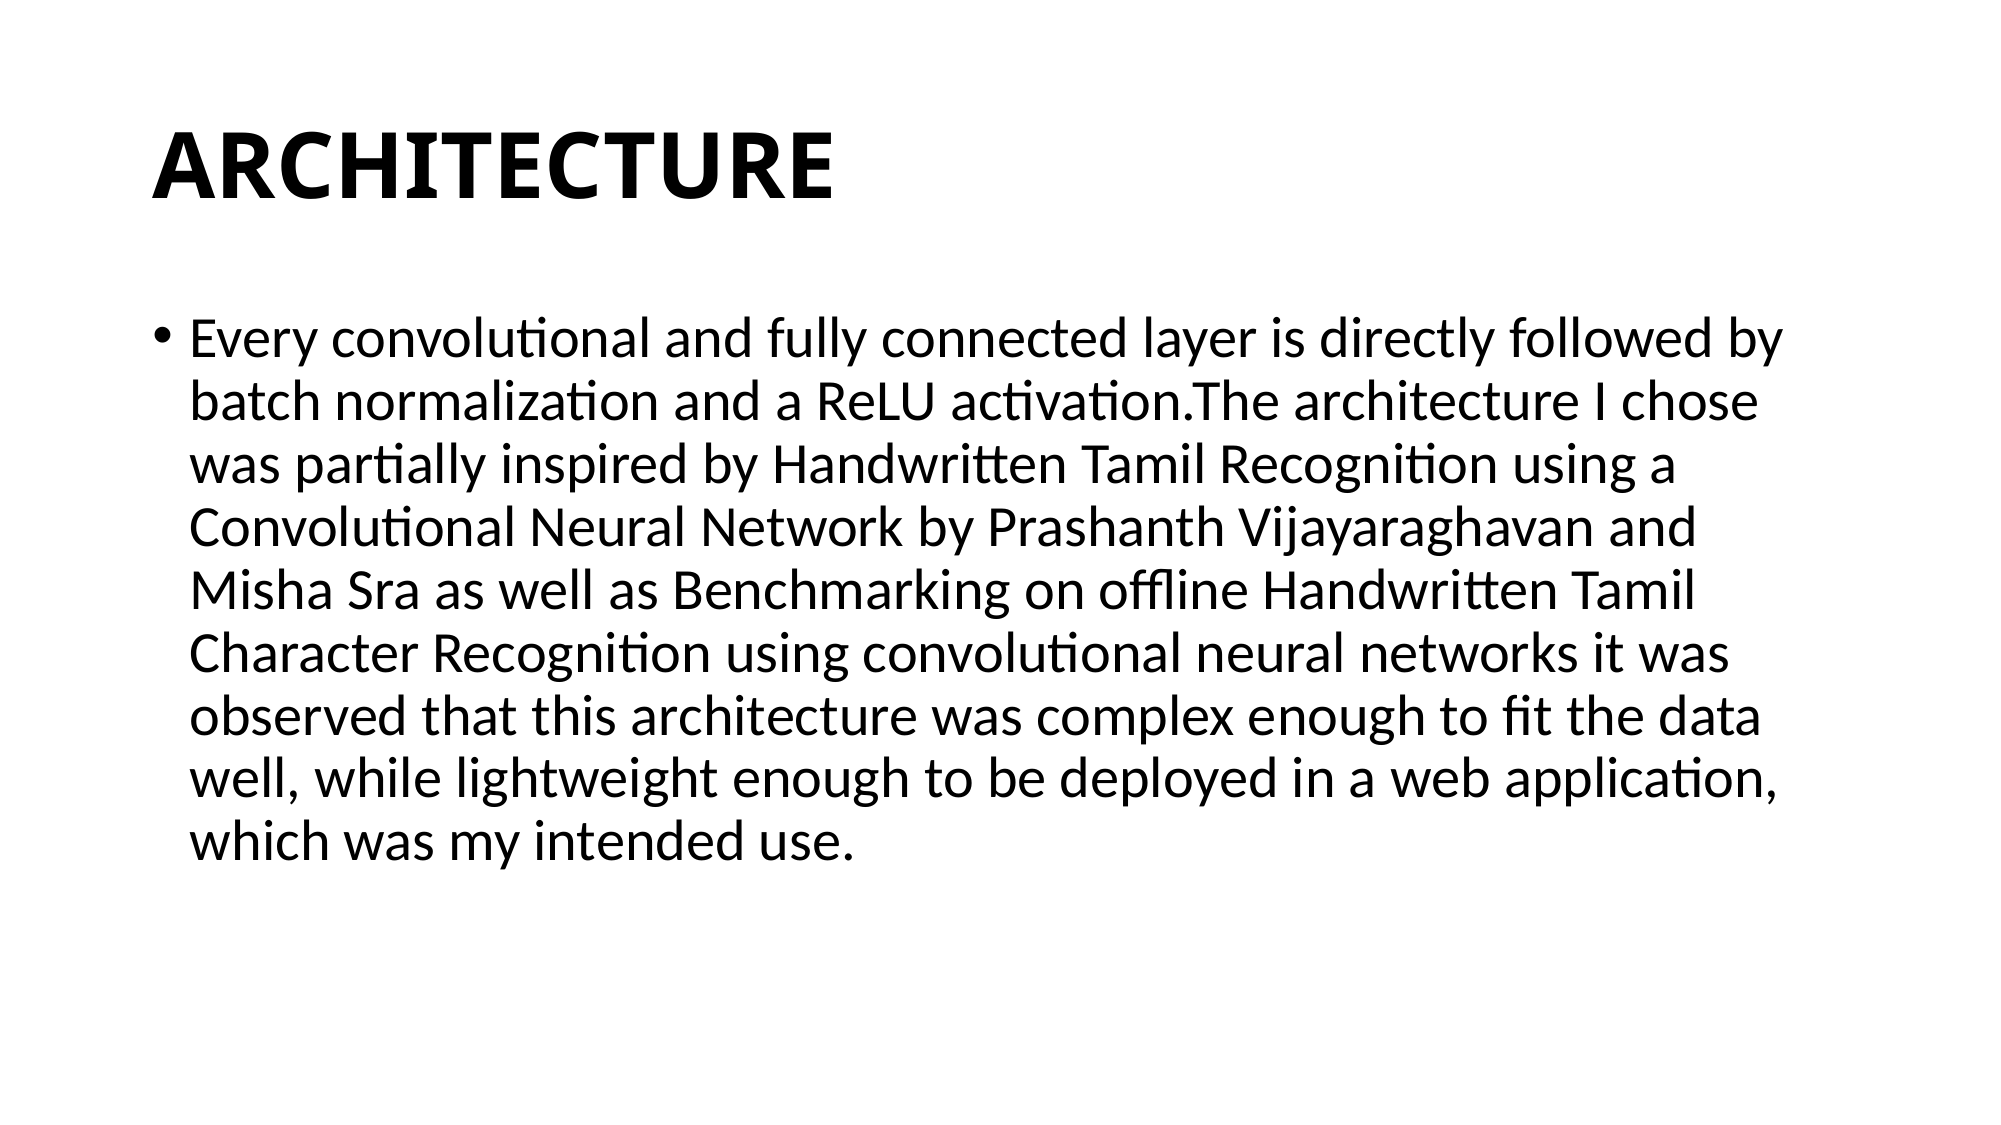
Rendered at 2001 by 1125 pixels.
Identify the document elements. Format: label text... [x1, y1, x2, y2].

title ARCHITECTURE [137, 59, 1863, 278]
list Every convolutional and fully connected layer is directly followed by batch normalization and a ReLU activation.The architecture I chose was partially inspired by Handwritten Tamil Recognition using a Convolutional Neural Network by Prashanth Vijayaraghavan and Misha Sra as well as Benchmarking on offline Handwritten Tamil Character Recognition using convolutional neural networks it was observed that this architecture was complex enough to fit the data well, while lightweight enough to be deployed in a web application, which was my intended use. [137, 299, 1863, 1014]
